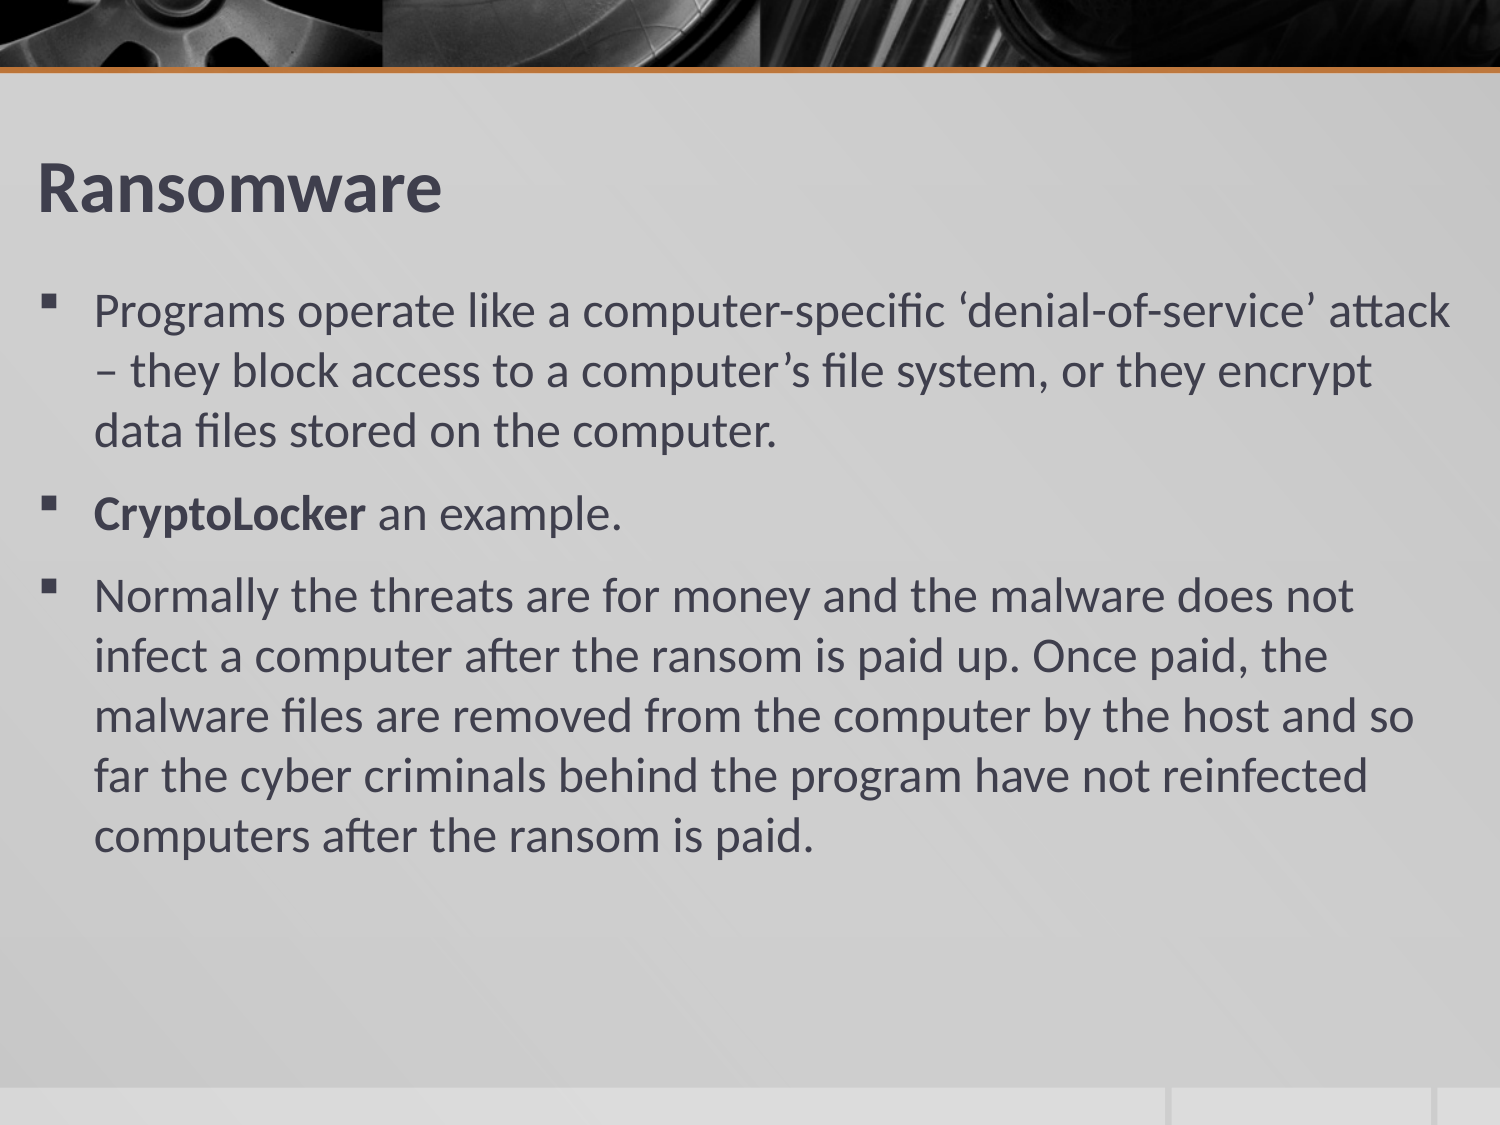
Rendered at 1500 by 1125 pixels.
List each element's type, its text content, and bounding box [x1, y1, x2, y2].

list Programs operate like a computer-specific ‘denial-of-service’ attack – they block access to a computer’s file system, or they encrypt data files stored on the computer. CryptoLocker an example. Normally the threats are for money and the malware does not infect a computer after the ransom is paid up. Once paid, the malware files are removed from the computer by the host and so far the cyber criminals behind the program have not reinfected computers after the ransom is paid. [37, 270, 1469, 1038]
title Ransomware [37, 107, 1469, 258]
picture [0, 0, 1500, 67]
